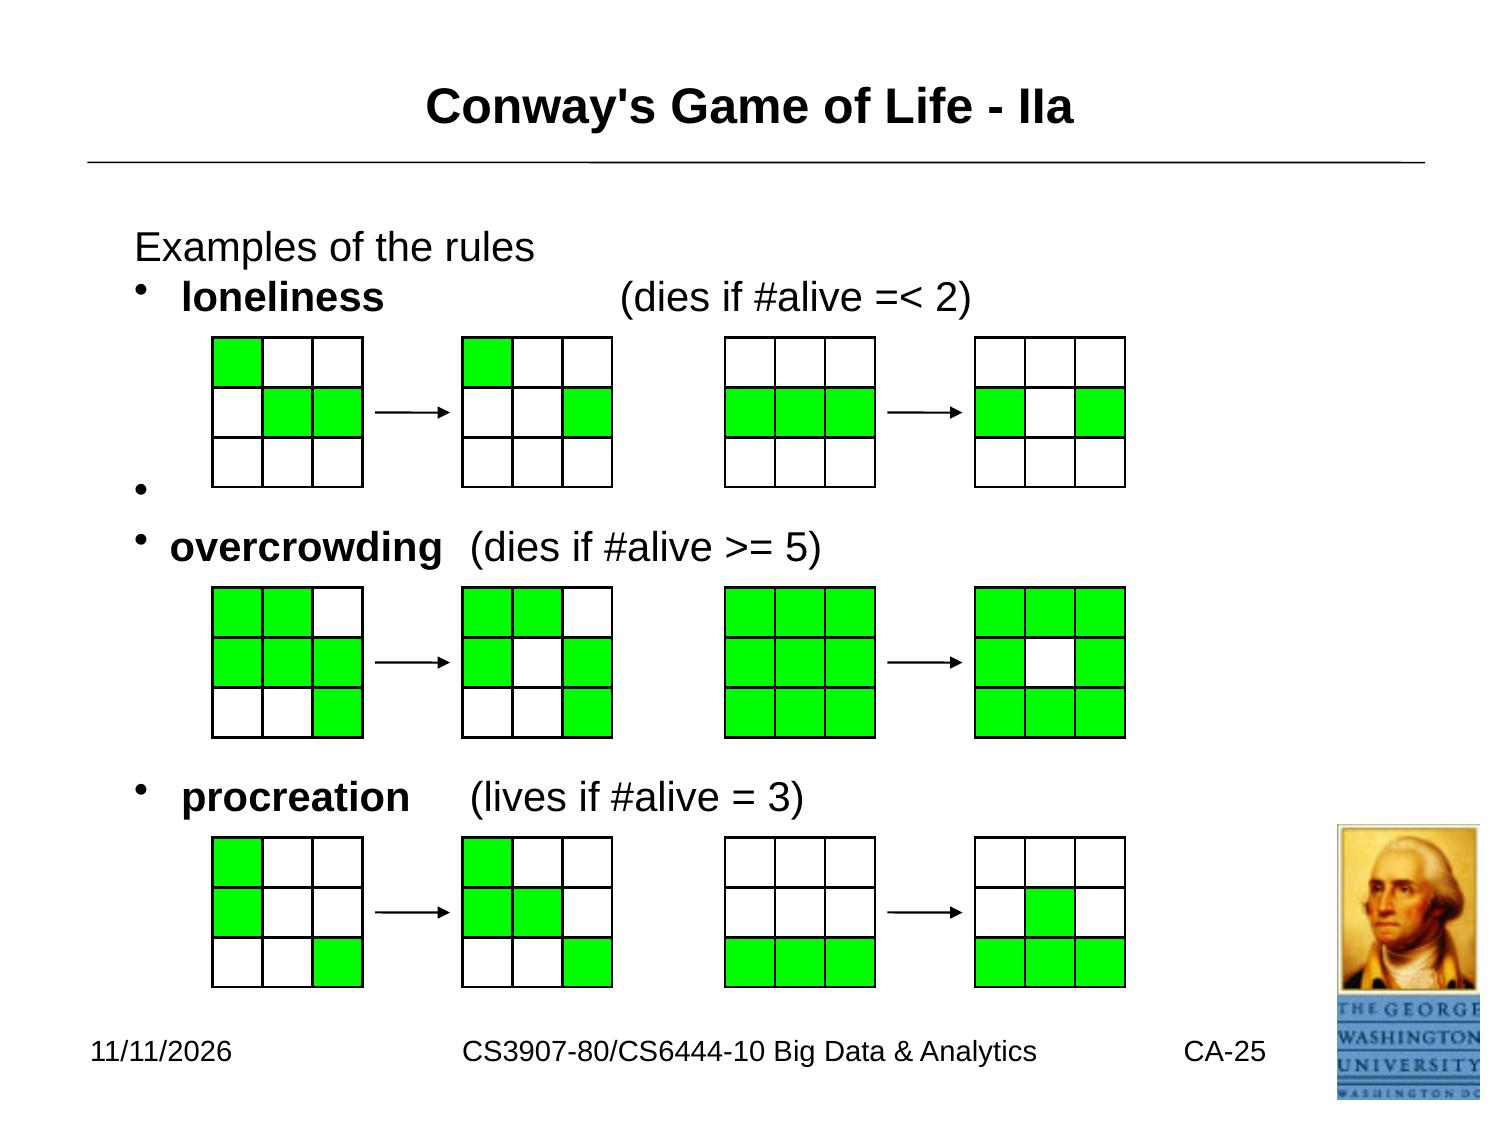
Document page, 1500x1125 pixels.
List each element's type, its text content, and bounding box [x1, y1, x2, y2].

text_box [974, 587, 1125, 738]
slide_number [75, 1025, 338, 1104]
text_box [462, 587, 613, 738]
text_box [974, 337, 1125, 488]
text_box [212, 587, 450, 738]
picture [1337, 824, 1480, 1100]
slide_number CA-25 [1137, 1025, 1313, 1104]
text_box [462, 837, 613, 988]
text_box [462, 337, 613, 488]
title Conway's Game of Life - IIa [75, 45, 1425, 163]
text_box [974, 837, 1125, 988]
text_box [724, 837, 963, 988]
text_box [212, 837, 450, 988]
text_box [212, 337, 450, 488]
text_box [724, 337, 963, 488]
text_box Examples of the rules loneliness (dies if #alive =< 2) overcrowding (dies if #alive >= 5) procreation (lives if #alive = 3) [119, 212, 988, 828]
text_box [724, 587, 963, 738]
footer CS3907-80/CS6444-10 Big Data & Analytics [375, 1025, 1125, 1104]
